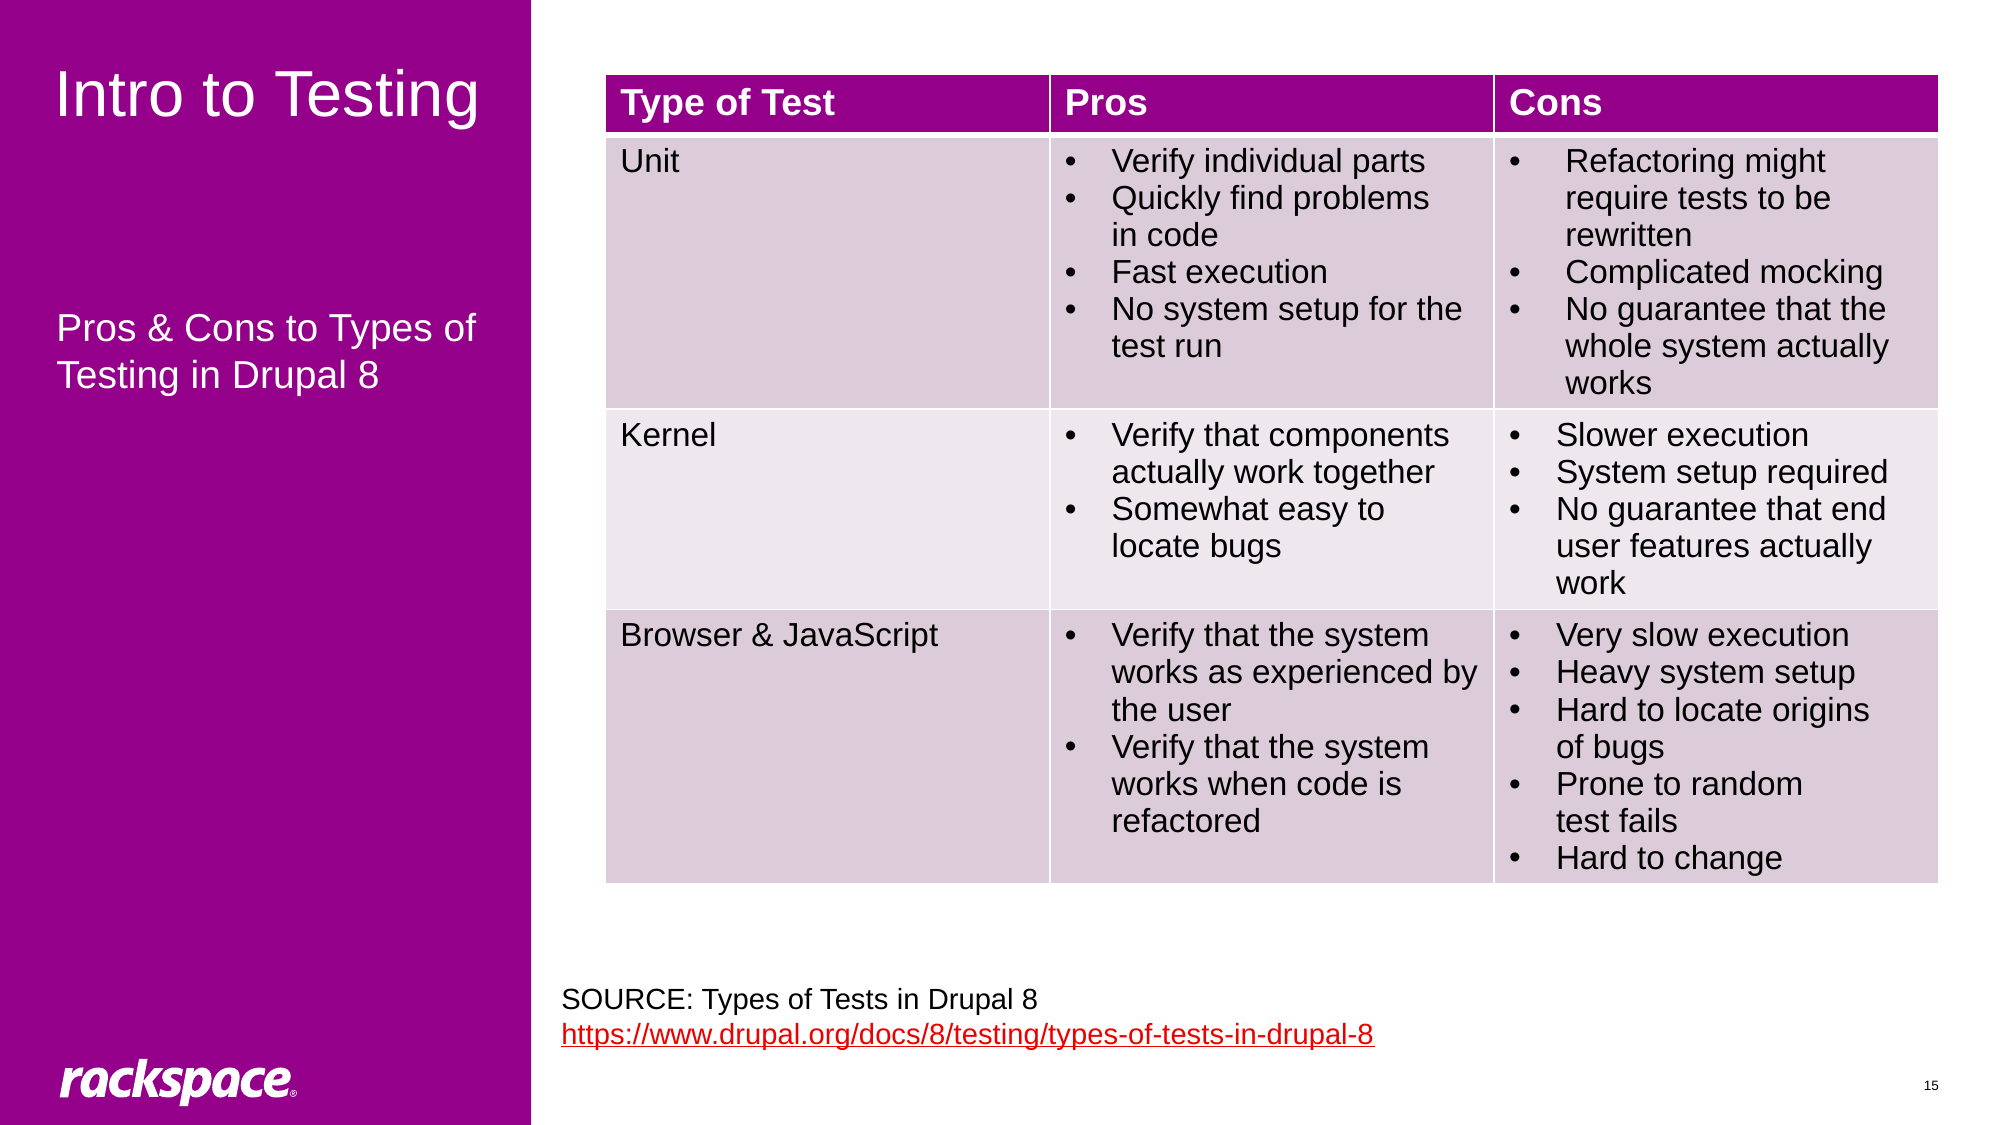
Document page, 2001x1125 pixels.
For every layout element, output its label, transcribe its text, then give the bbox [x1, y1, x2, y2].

table_header Type of Test [606, 75, 1049, 132]
table_cell Verify that the system works as experienced by the user Verify that the system works when code is refactored [1051, 610, 1493, 883]
table_header Pros [1051, 75, 1493, 132]
table_cell Unit [606, 138, 1049, 408]
table_cell Verify individual parts Quickly find problems in code Fast execution No system setup for the test run [1051, 138, 1493, 408]
table_header Cons [1495, 75, 1938, 132]
table_cell Kernel [606, 410, 1049, 609]
table_cell Refactoring might require tests to be rewritten Complicated mocking No guarantee that the whole system actually works [1495, 138, 1938, 408]
list SOURCE: Types of Tests in Drupal 8 https://www.drupal.org/docs/8/testing/types-of-tests-in-drupal-8 [531, 980, 1939, 1065]
slide_number 15 [1837, 1065, 1939, 1104]
table_cell Browser & JavaScript [606, 610, 1049, 883]
table_cell Verify that components actually work together Somewhat easy to locate bugs [1051, 410, 1493, 609]
table_cell Very slow execution Heavy system setup Hard to locate origins of bugs Prone to random test fails Hard to change [1495, 610, 1938, 883]
title Intro to Testing [54, 43, 486, 296]
list Pros & Cons to Types of Testing in Drupal 8 [56, 302, 485, 490]
table_cell Slower execution System setup required No guarantee that end user features actually work [1495, 410, 1938, 609]
